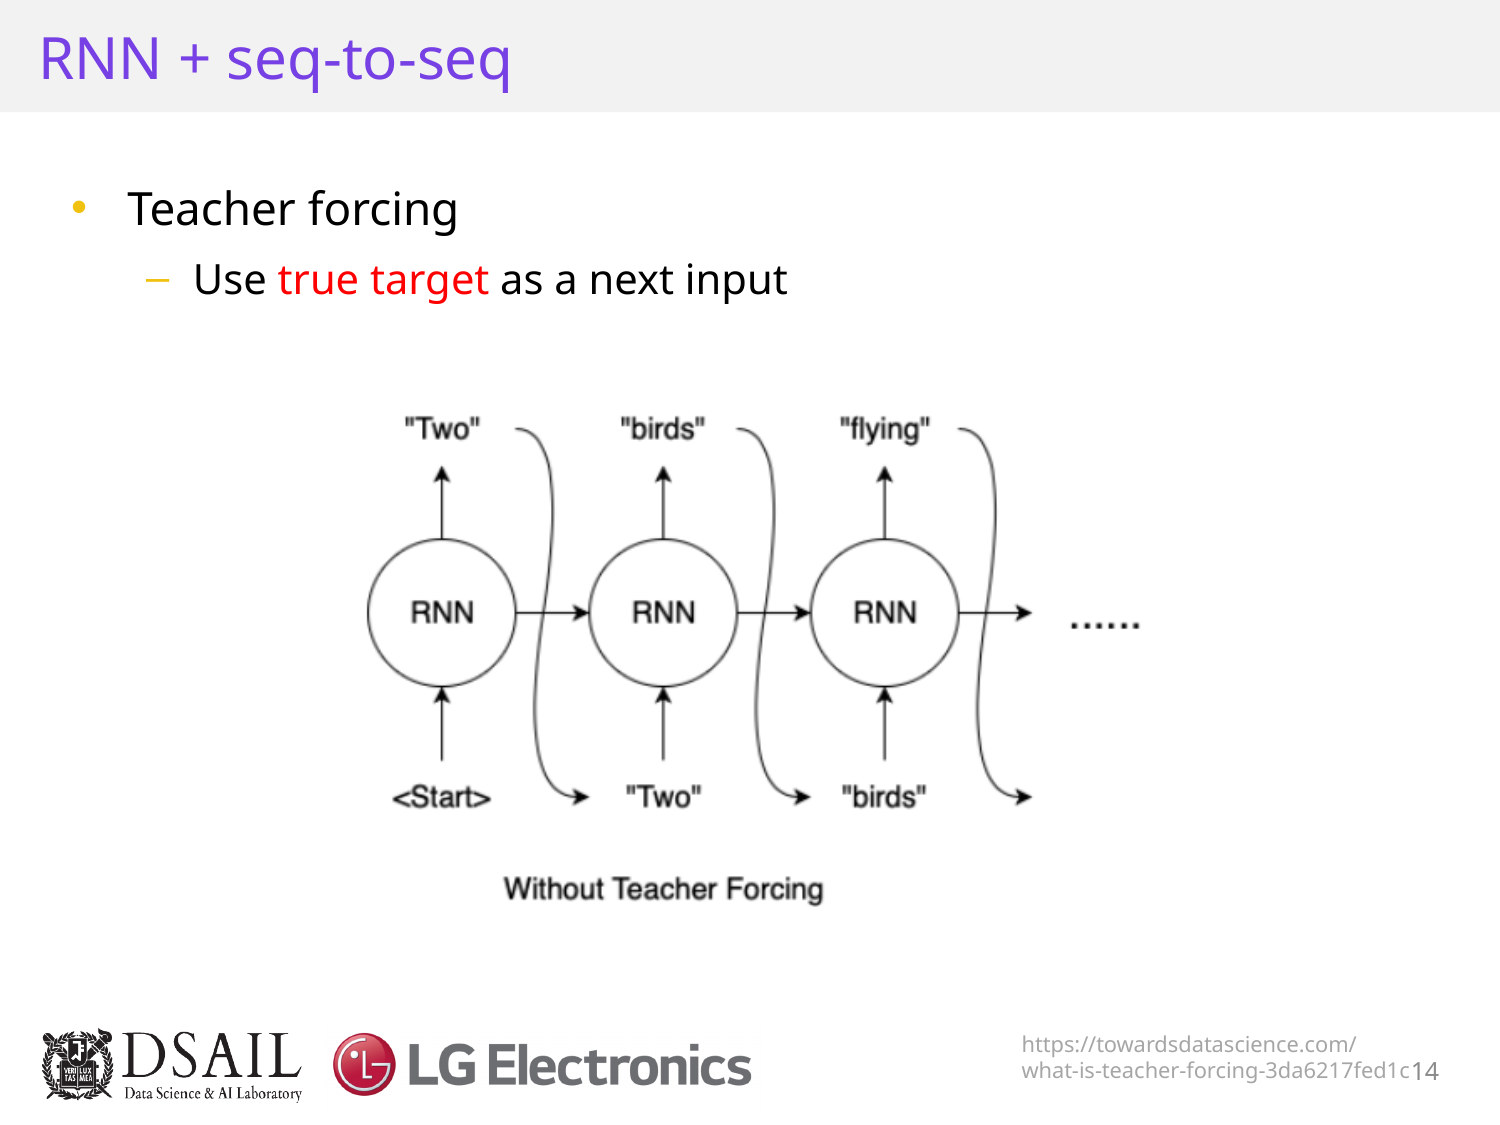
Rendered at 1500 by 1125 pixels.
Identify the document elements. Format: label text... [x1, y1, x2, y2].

picture [42, 1023, 304, 1103]
text_box https://towardsdatascience.com/ what-is-teacher-forcing-3da6217fed1c [1006, 1023, 1426, 1091]
title RNN + seq-to-seq [23, 0, 1477, 113]
picture [324, 1022, 762, 1113]
picture [329, 373, 1171, 918]
list Teacher forcing Use true target as a next input [56, 160, 1444, 1000]
slide_number 14 [1104, 1042, 1455, 1103]
